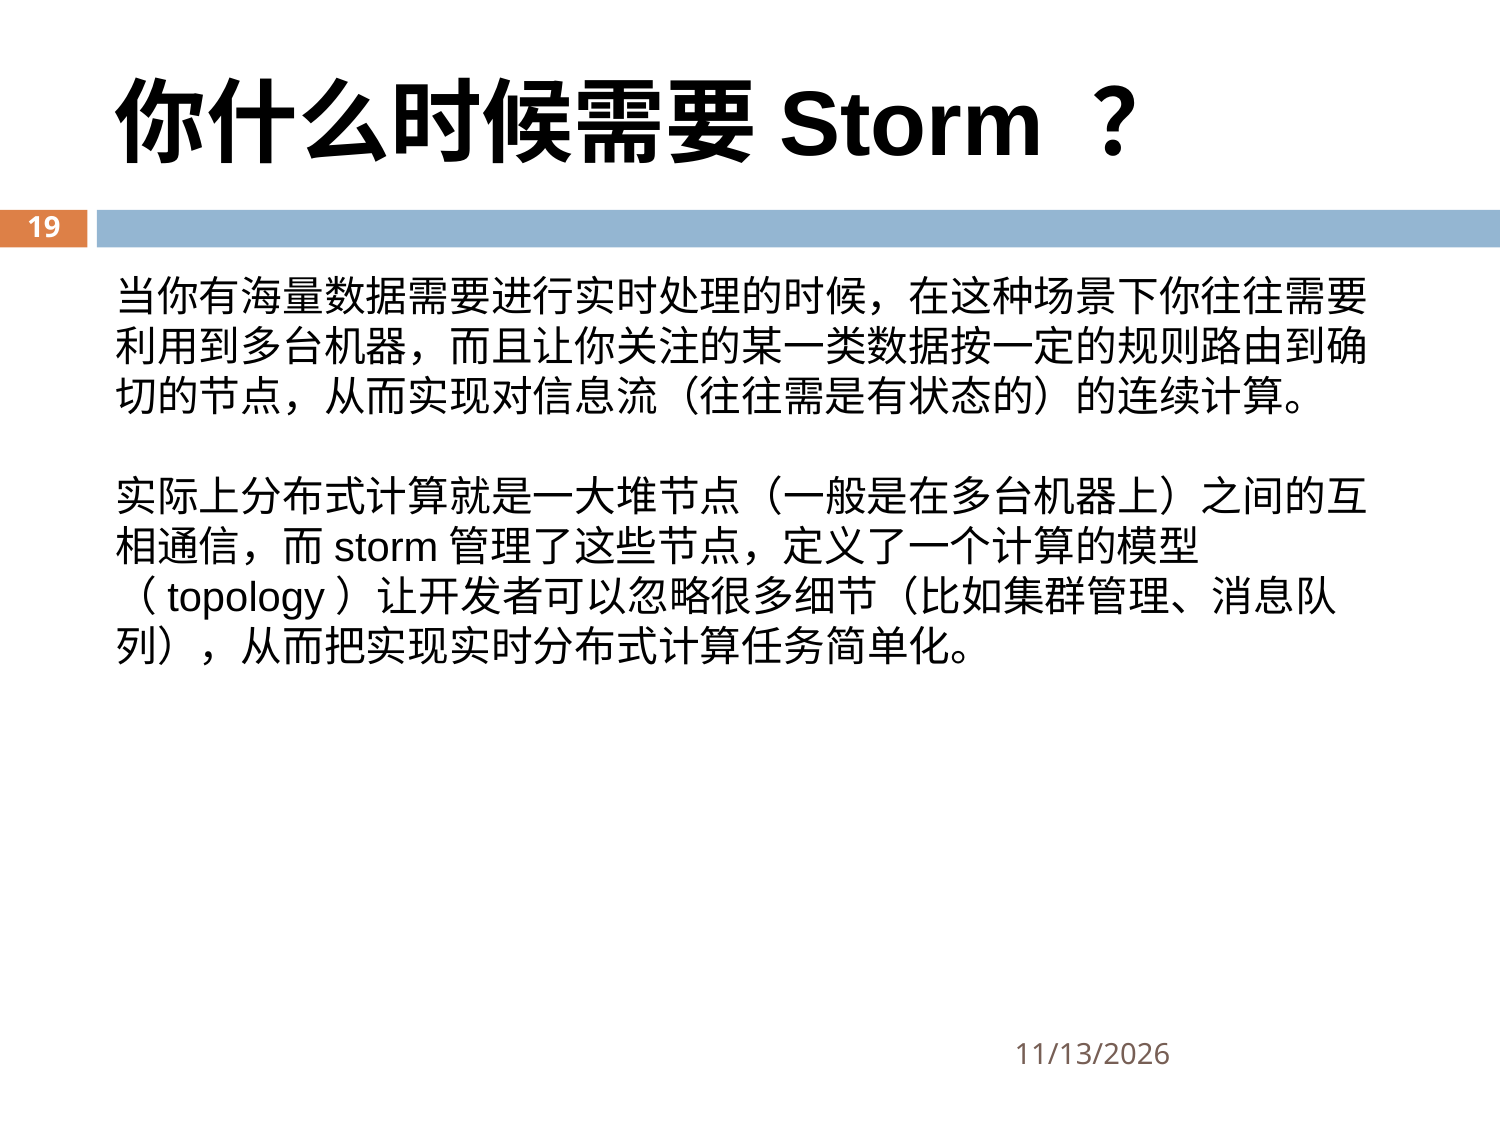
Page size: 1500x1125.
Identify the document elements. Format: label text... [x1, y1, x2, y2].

title 你什么时候需要Storm ？ [99, 37, 1438, 200]
list 当你有海量数据需要进行实时处理的时候，在这种场景下你往往需要利用到多台机器，而且让你关注的某一类数据按一定的规则路由到确切的节点，从而实现对信息流（往往需是有状态的）的连续计算。 实际上分布式计算就是一大堆节点（一般是在多台机器上）之间的互相通信，而storm管理了这些节点，定义了一个计算的模型（topology）让开发者可以忽略很多细节（比如集群管理、消息队列），从而把实现实时分布式计算任务简单化。 [100, 262, 1413, 1005]
text_box 19 [0, 208, 88, 249]
text_box 2017/2/28 [999, 1024, 1438, 1085]
